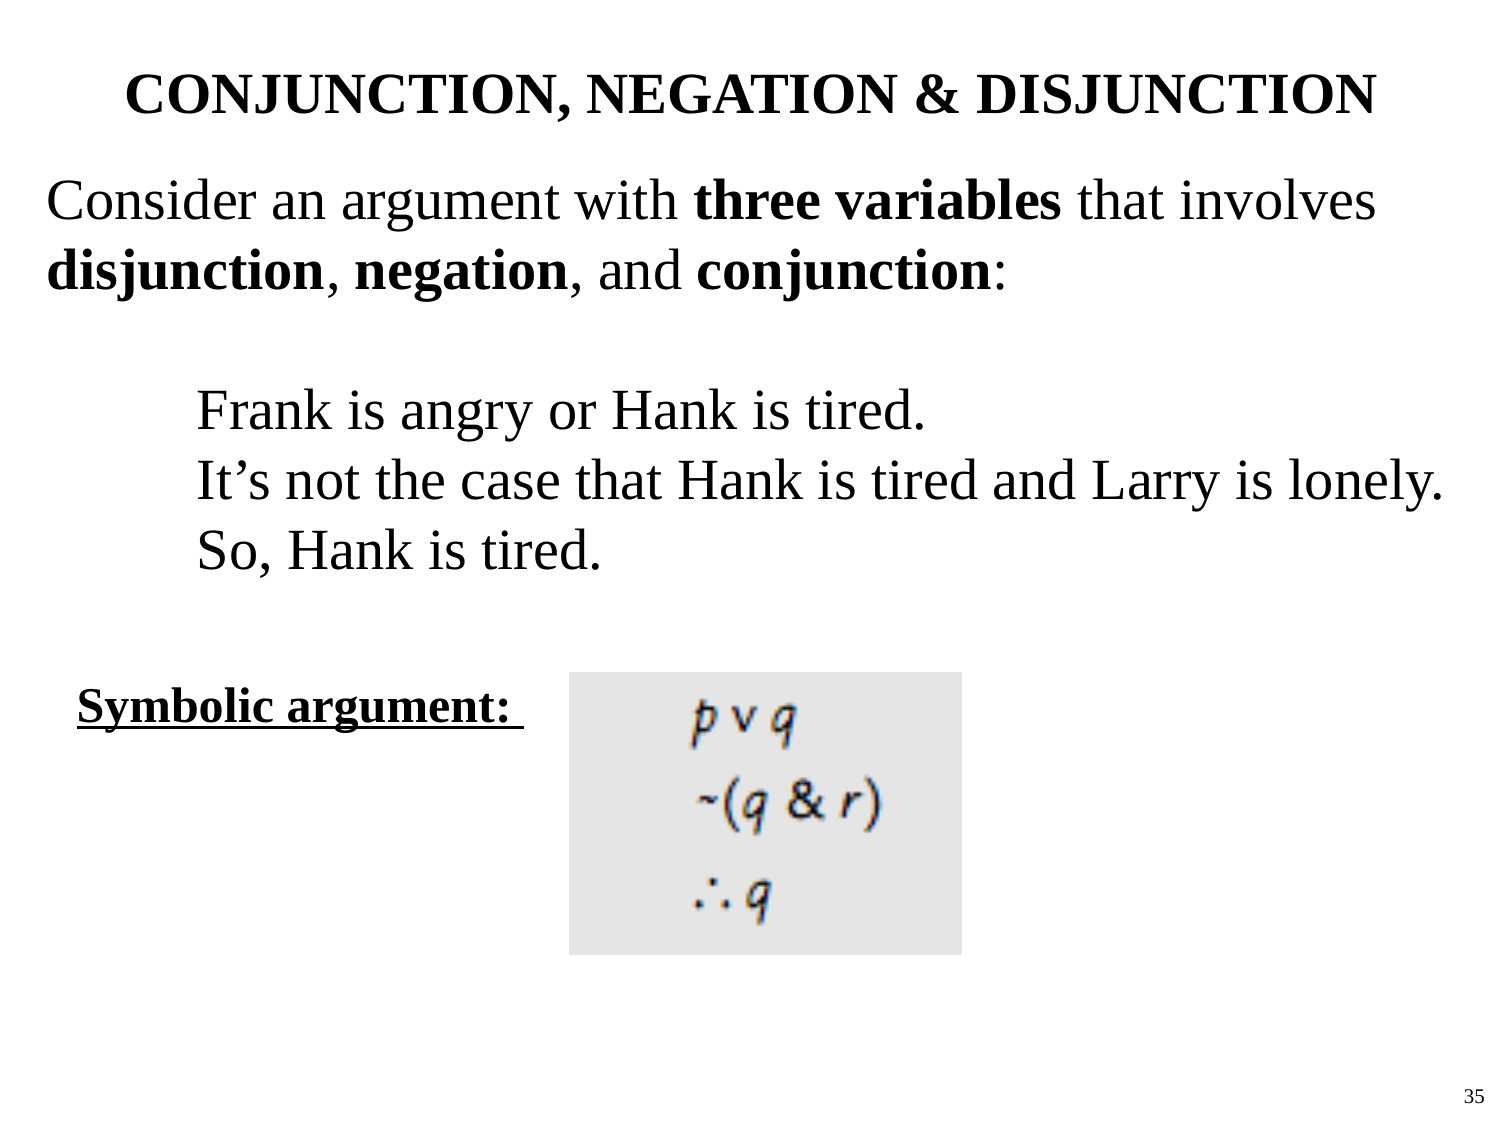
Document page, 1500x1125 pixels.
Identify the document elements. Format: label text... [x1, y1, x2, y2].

slide_number 35 [1187, 1074, 1500, 1125]
picture [569, 672, 962, 955]
title CONJUNCTION, NEGATION & DISJUNCTION [32, 52, 1470, 129]
text_box Symbolic argument: [61, 665, 665, 741]
text_box Consider an argument with three variables that involves disjunction, negation, and conjunction: Frank is angry or Hank is tired. It’s not the case that Hank is tired and Larry is lonely. So, Hank is tired. [31, 153, 1470, 589]
